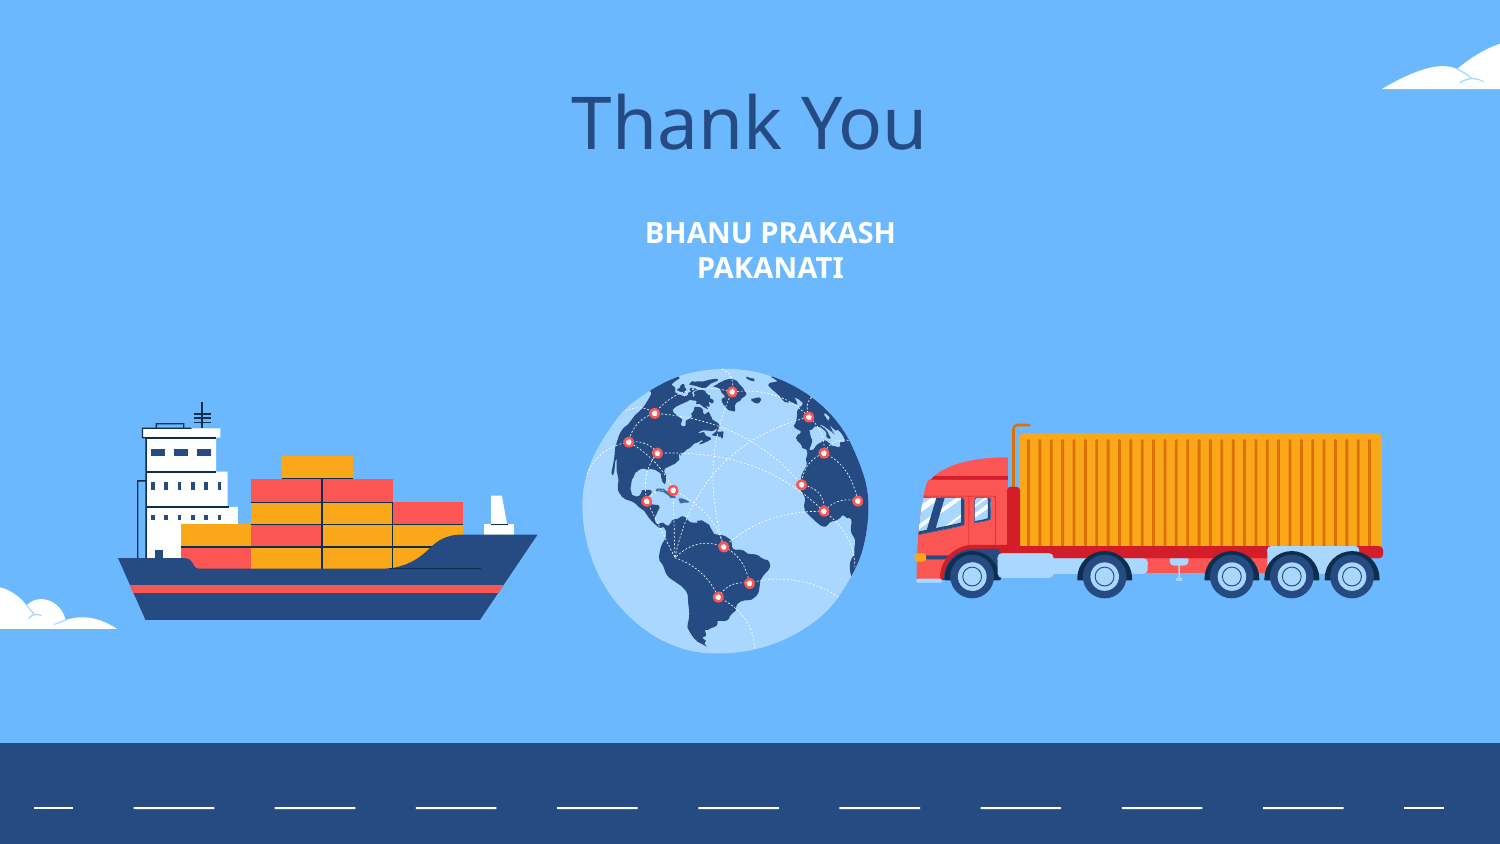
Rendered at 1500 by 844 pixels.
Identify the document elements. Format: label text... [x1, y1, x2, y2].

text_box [117, 401, 538, 621]
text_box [580, 368, 872, 654]
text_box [914, 423, 1384, 599]
list BHANU PRAKASH PAKANATI [560, 221, 981, 279]
title Thank You [118, 72, 1382, 167]
